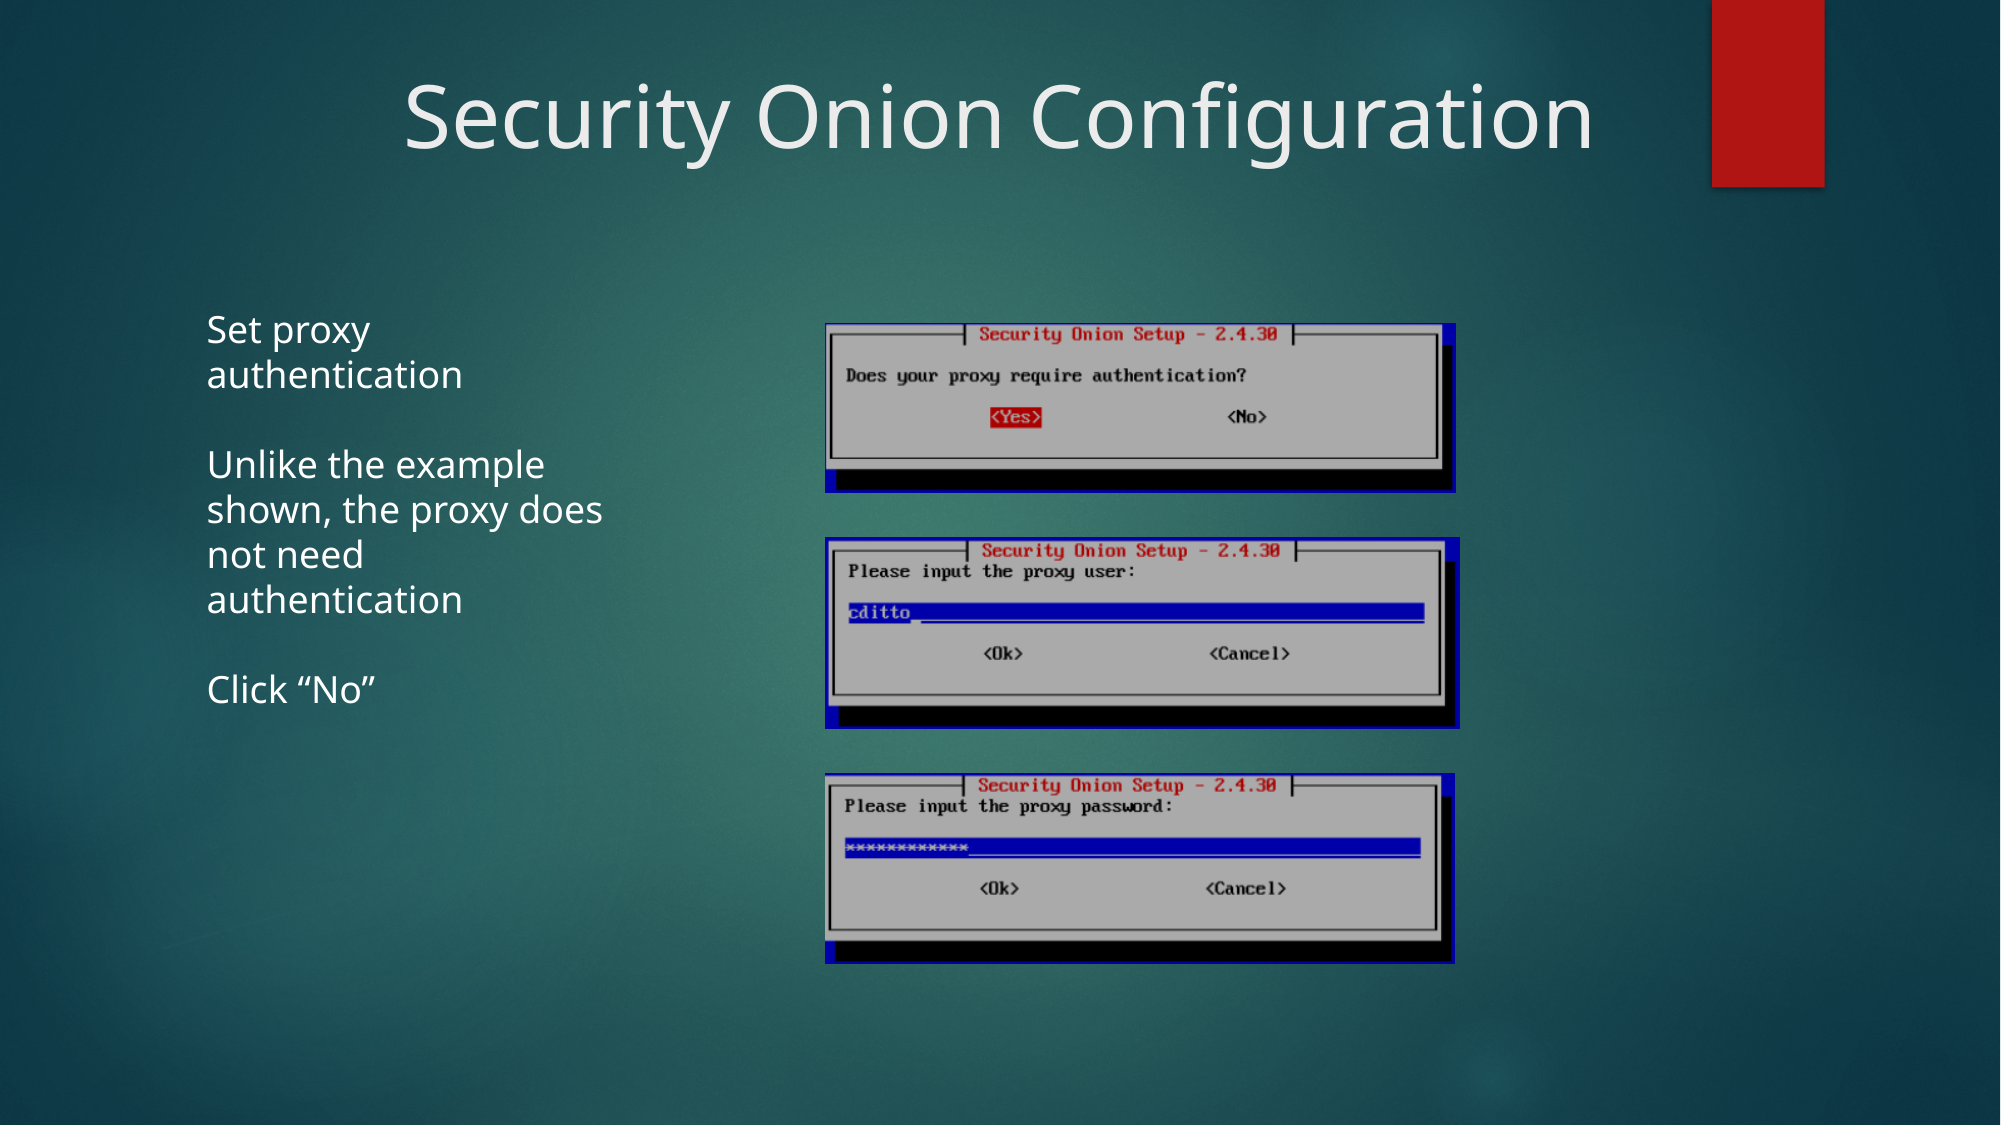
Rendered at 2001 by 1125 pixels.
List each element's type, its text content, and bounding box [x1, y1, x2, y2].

picture [0, 0, 2001, 1125]
text_box Set proxy authentication Unlike the example shown, the proxy does not need authentication Click “No” [191, 298, 634, 719]
title Security Onion Configuration [228, 54, 1772, 238]
